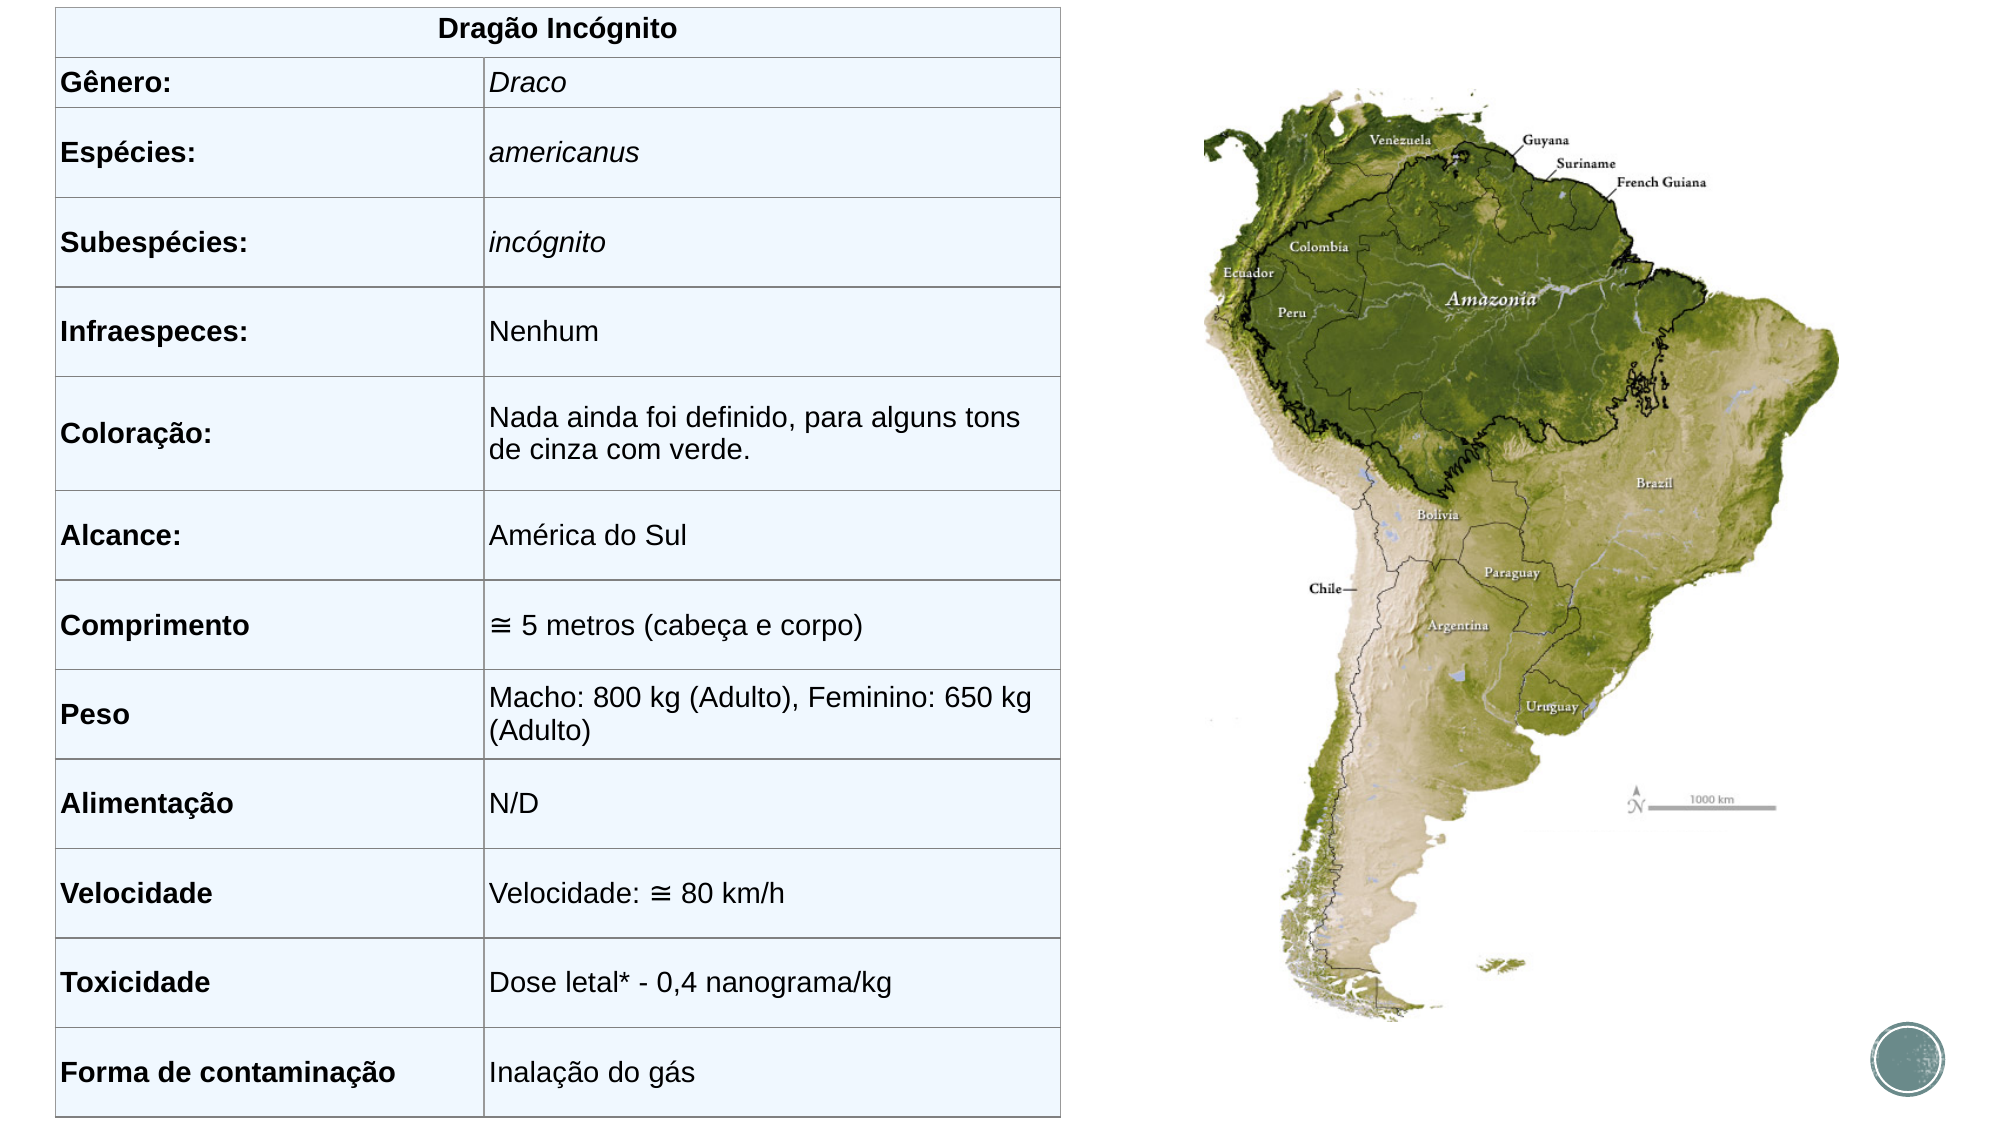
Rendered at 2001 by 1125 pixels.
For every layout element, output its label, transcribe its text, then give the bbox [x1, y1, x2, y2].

table_cell Alcance: [56, 491, 483, 579]
table_cell Gênero: [56, 58, 483, 107]
table_header Dragão Incógnito [56, 8, 1060, 57]
table_cell americanus [485, 108, 1060, 197]
table_cell Infraespeces: [56, 288, 483, 376]
table_cell Comprimento [56, 581, 483, 669]
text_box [1206, 90, 1838, 1020]
table_cell Espécies: [56, 108, 483, 197]
table_cell Nenhum [485, 288, 1060, 376]
table_cell Forma de contaminação [56, 1028, 483, 1116]
table_cell ≅ 5 metros (cabeça e corpo) [485, 581, 1060, 669]
table_cell Velocidade [56, 849, 483, 937]
table_cell Draco [485, 58, 1060, 107]
table_cell N/D [485, 760, 1060, 848]
table_cell Alimentação [56, 760, 483, 848]
table_cell Nada ainda foi definido, para alguns tons de cinza com verde. [485, 377, 1060, 490]
table_cell América do Sul [485, 491, 1060, 579]
table_cell Inalação do gás [485, 1028, 1060, 1116]
table_cell Velocidade: ≅ 80 km/h [485, 849, 1060, 937]
table_cell Peso [56, 670, 483, 758]
table_cell Subespécies: [56, 198, 483, 286]
table_cell Toxicidade [56, 939, 483, 1027]
table_cell Macho: 800 kg (Adulto), Feminino: 650 kg (Adulto) [485, 670, 1060, 758]
table_cell Dose letal* - 0,4 nanograma/kg [485, 939, 1060, 1027]
table_cell incógnito [485, 198, 1060, 286]
table_cell Coloração: [56, 377, 483, 490]
